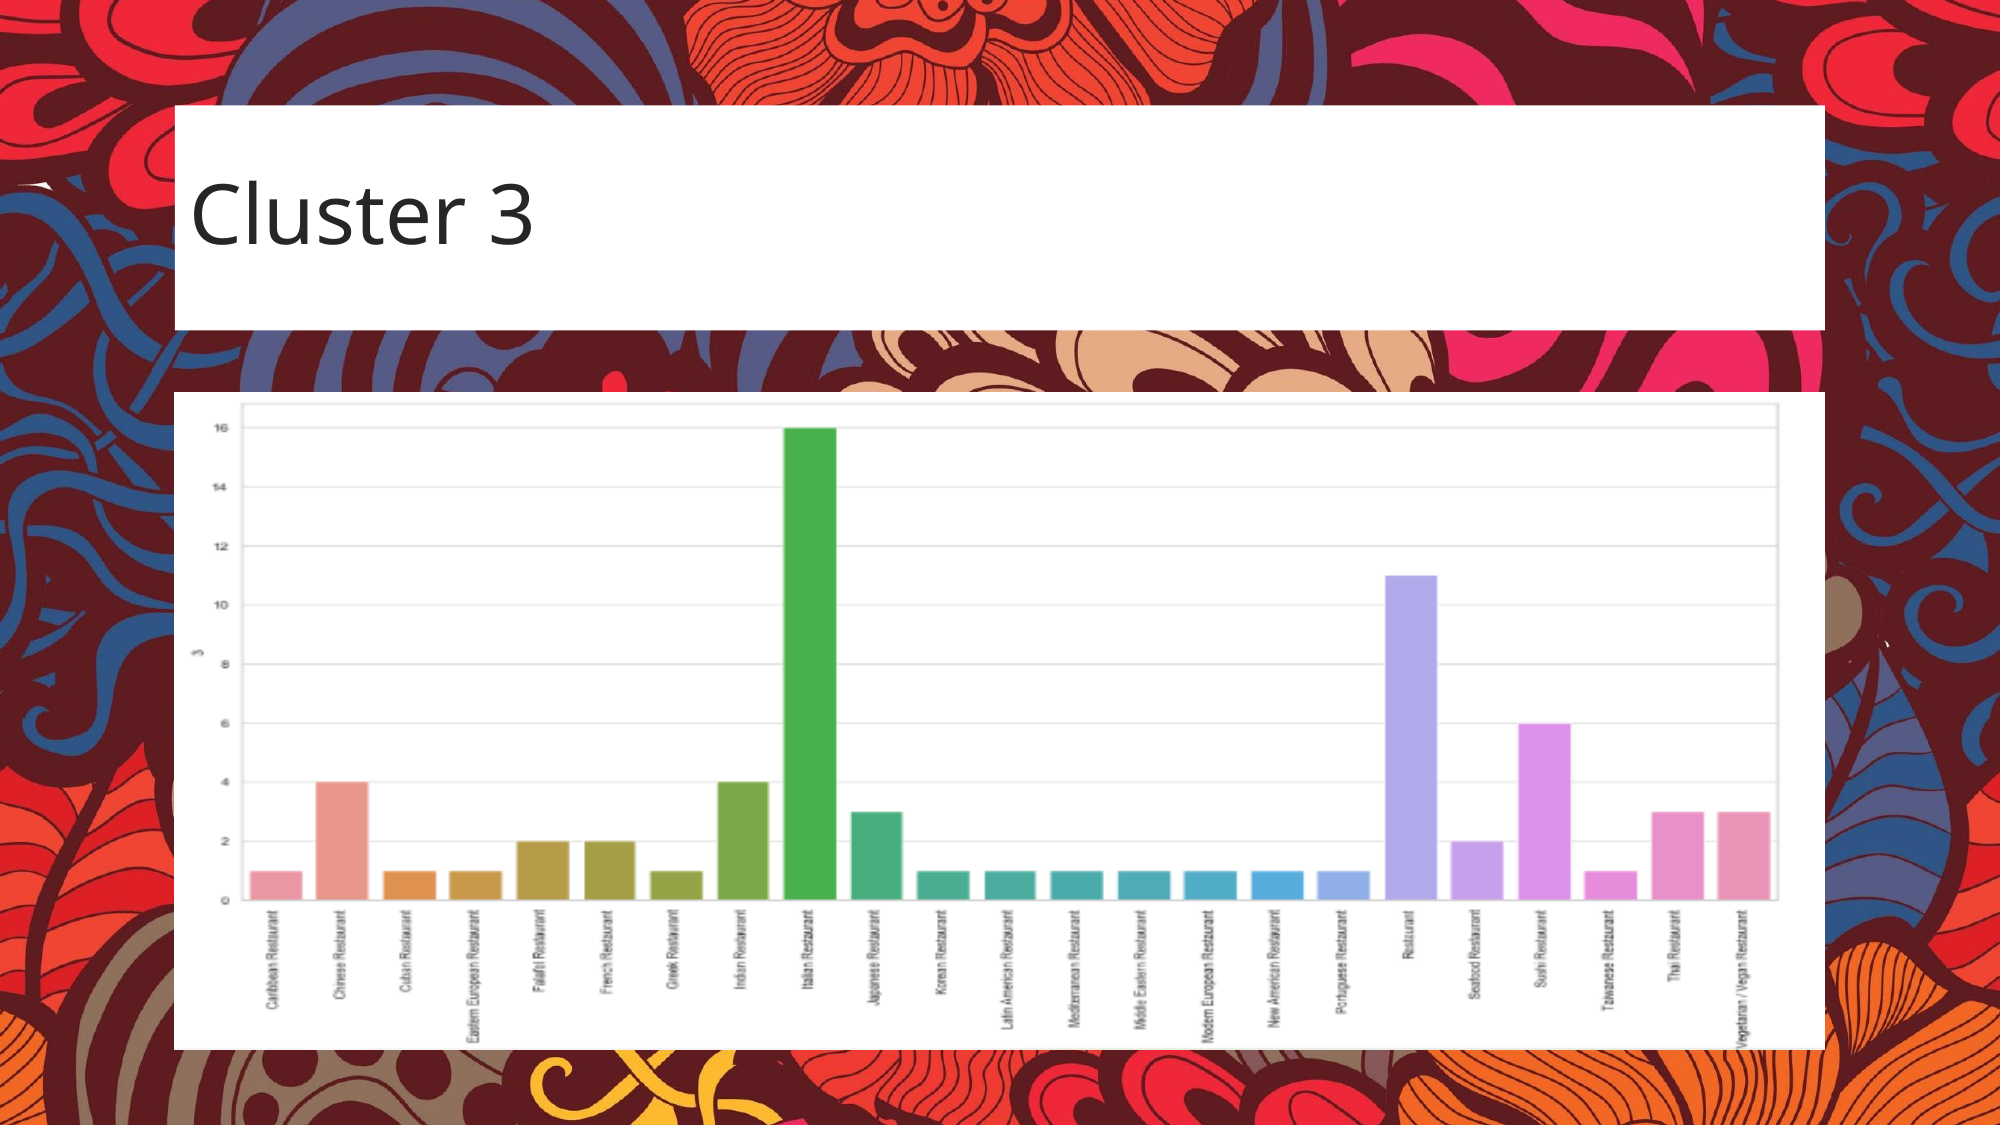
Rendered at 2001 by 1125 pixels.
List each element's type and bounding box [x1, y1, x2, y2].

list [174, 392, 1825, 1050]
picture [0, 0, 2000, 1125]
